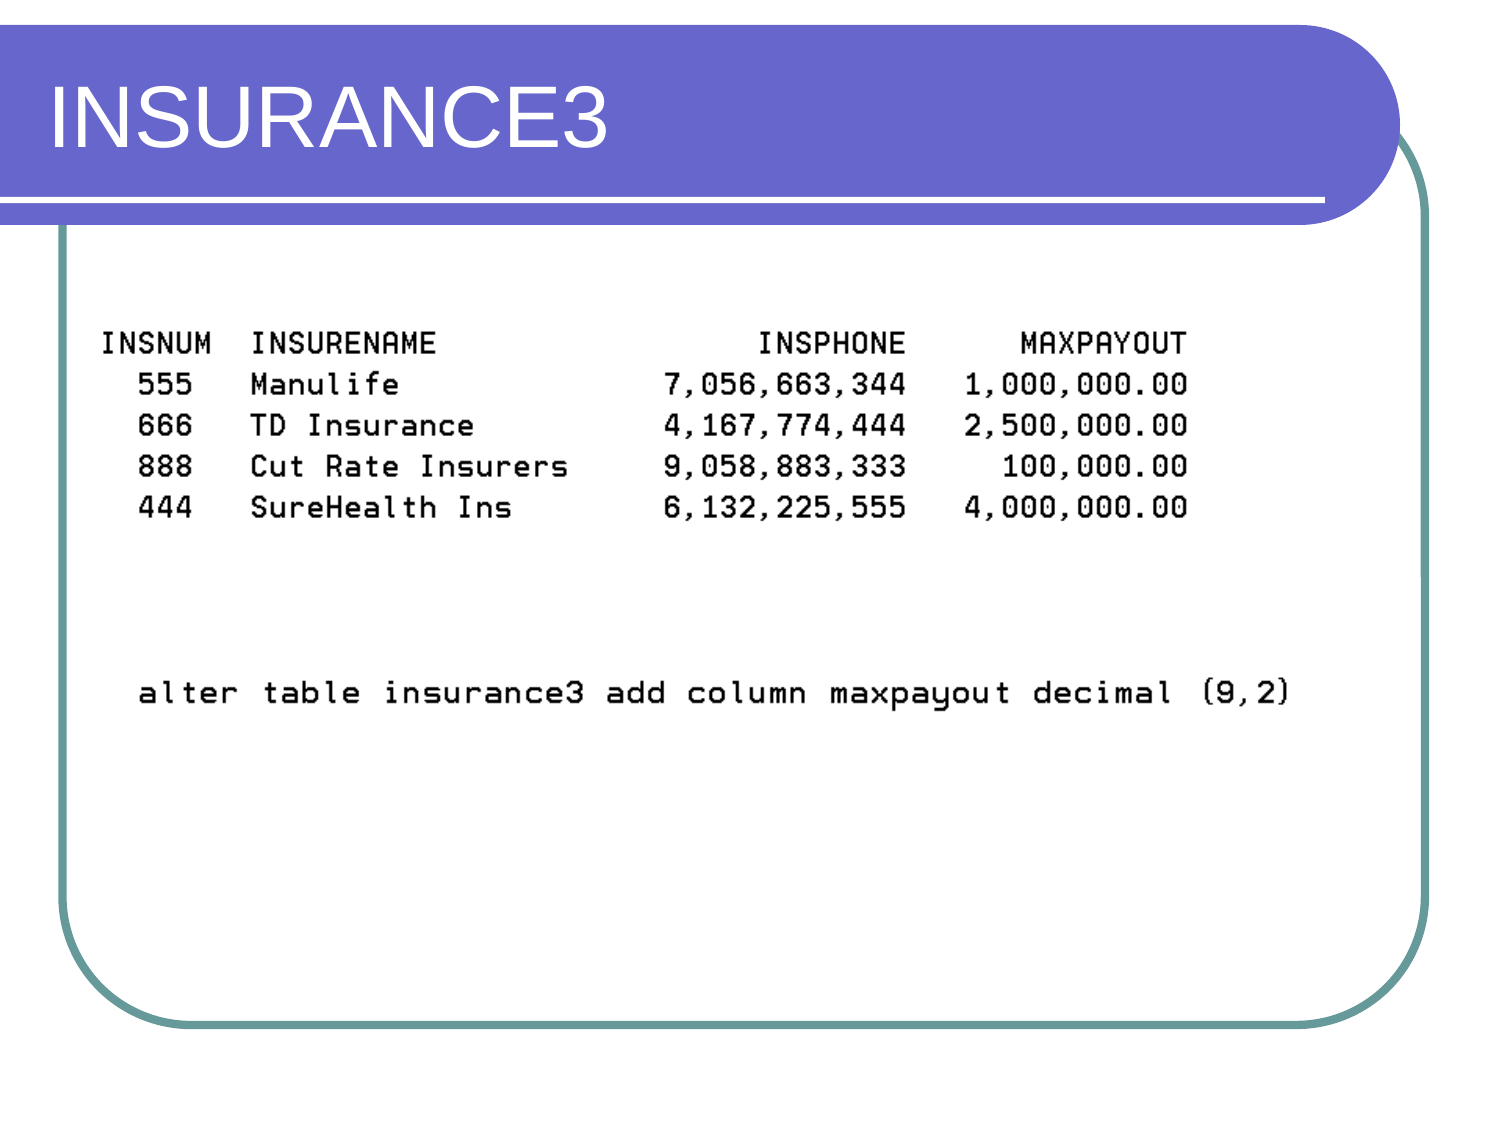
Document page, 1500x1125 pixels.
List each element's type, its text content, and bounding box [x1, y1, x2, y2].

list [99, 324, 1188, 529]
title INSURANCE3 [32, 37, 1347, 188]
picture [137, 670, 1296, 717]
